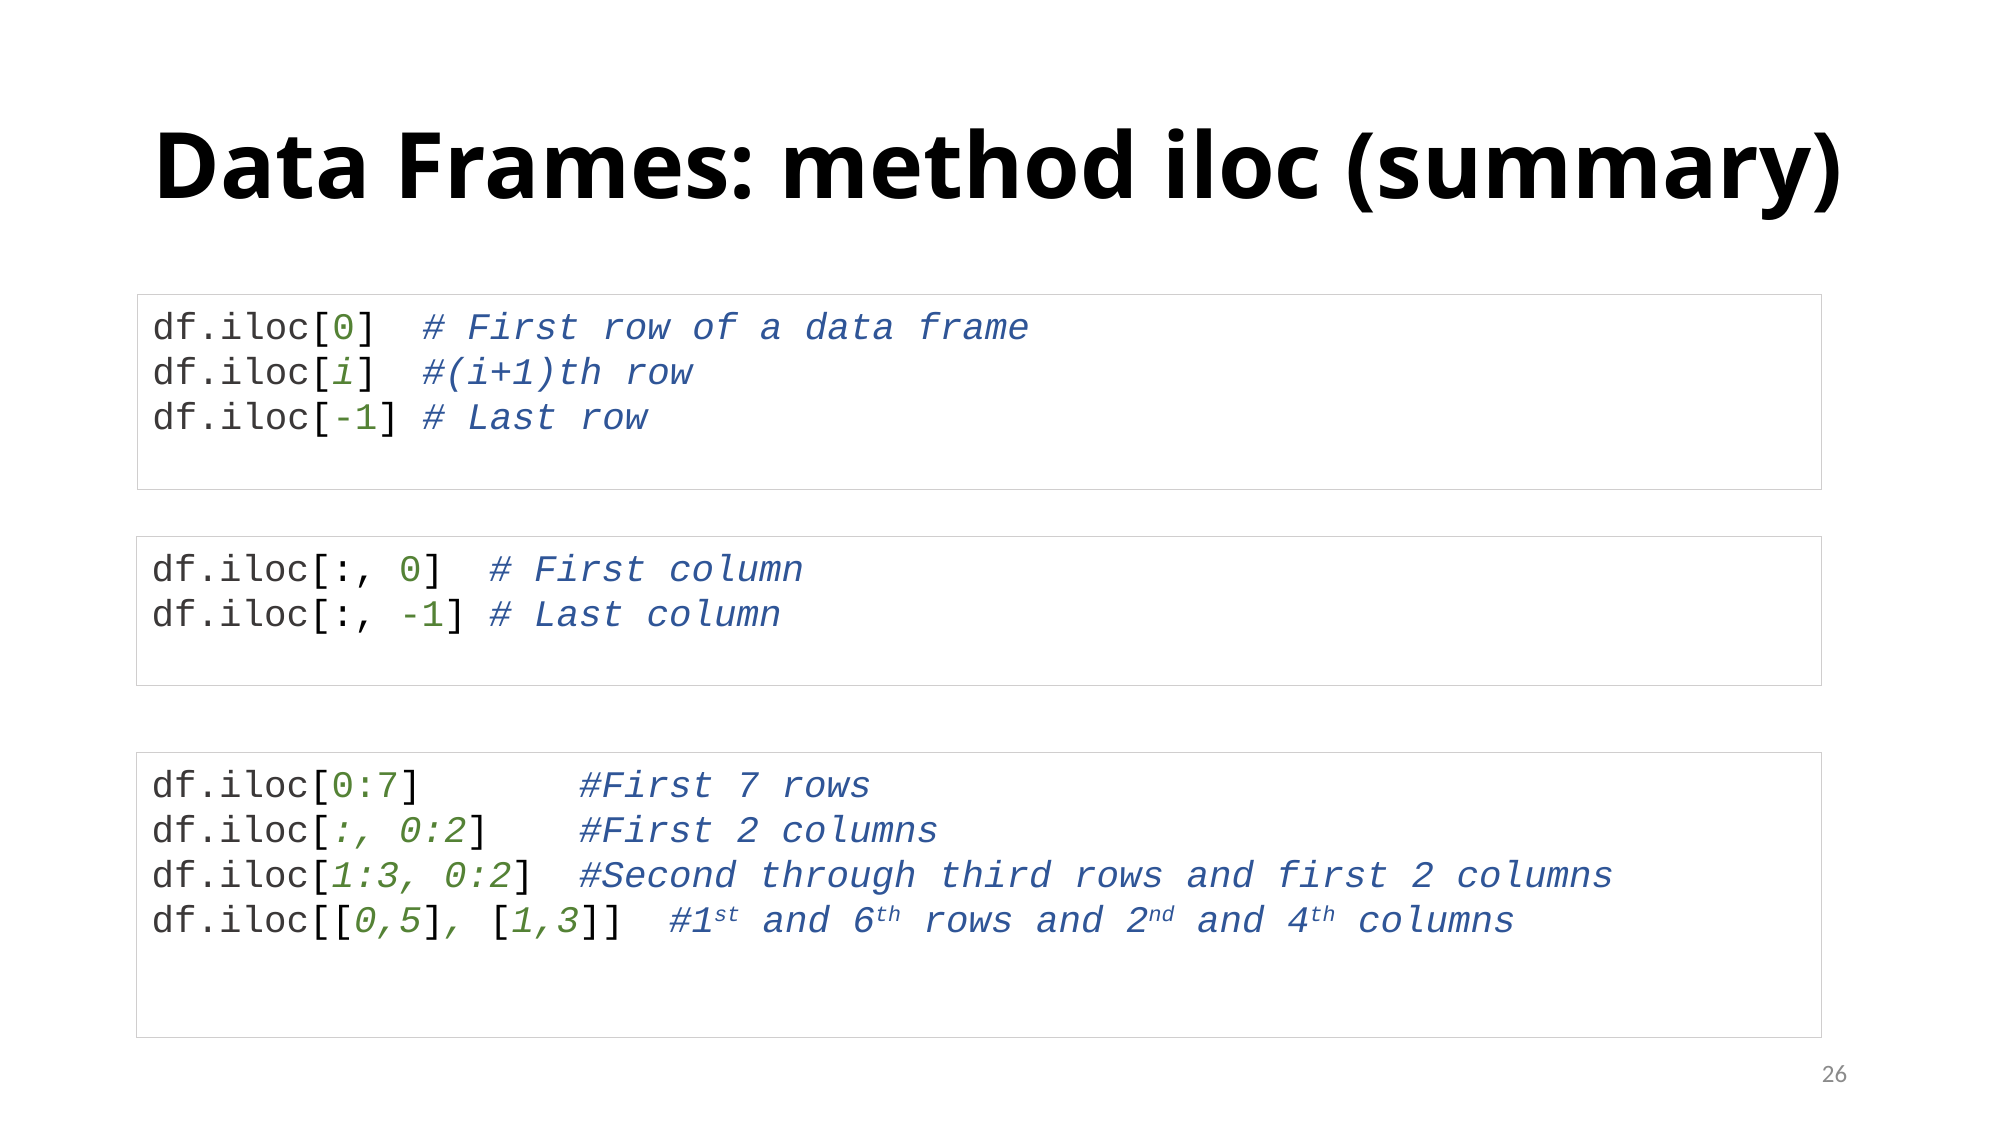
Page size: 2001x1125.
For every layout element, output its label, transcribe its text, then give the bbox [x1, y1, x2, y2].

text_box df.iloc[0:7] #First 7 rows df.iloc[:, 0:2] #First 2 columns df.iloc[1:3, 0:2] #Second through third rows and first 2 columns df.iloc[[0,5], [1,3]] #1st and 6th rows and 2nd and 4th columns [136, 752, 1822, 1038]
slide_number 26 [1412, 1042, 1863, 1103]
text_box df.iloc[:, 0] # First column df.iloc[:, -1] # Last column [136, 536, 1822, 686]
title Data Frames: method iloc (summary) [137, 59, 1863, 278]
text_box df.iloc[0] # First row of a data frame df.iloc[i] #(i+1)th row df.iloc[-1] # Last row [137, 294, 1822, 490]
